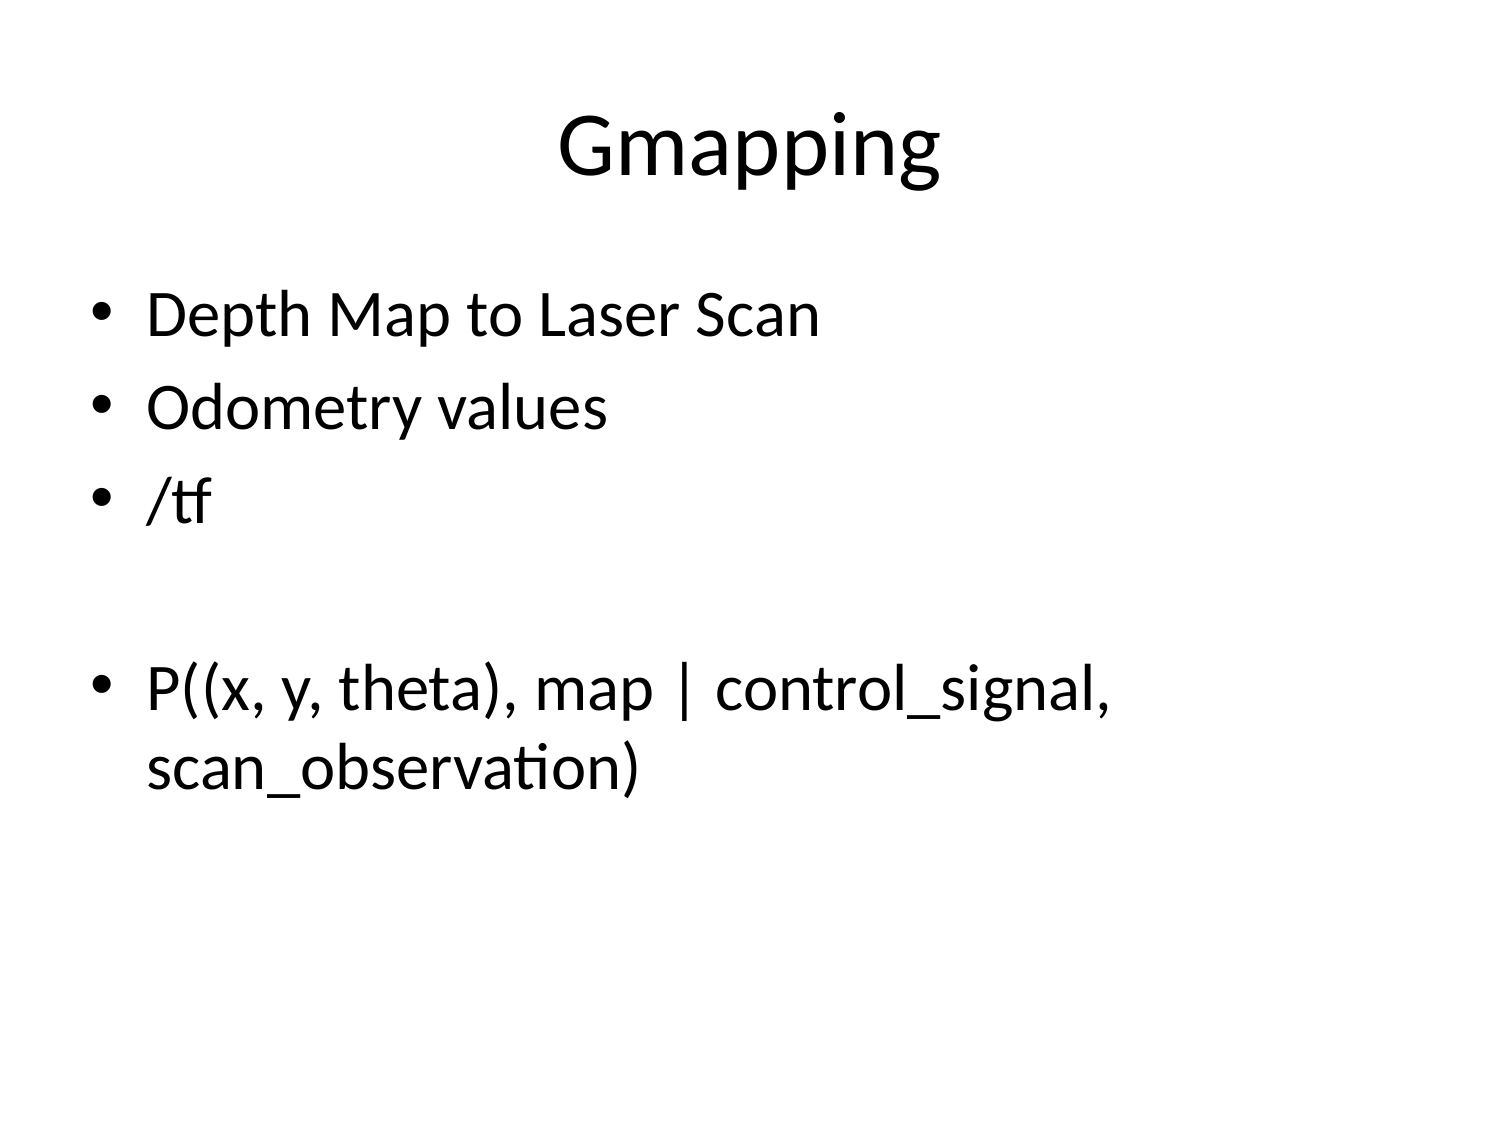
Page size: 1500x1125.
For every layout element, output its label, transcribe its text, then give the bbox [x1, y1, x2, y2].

title Gmapping [75, 45, 1425, 233]
list Depth Map to Laser Scan Odometry values /tf P((x, y, theta), map | control_signal, scan_observation) [75, 262, 1425, 1005]
